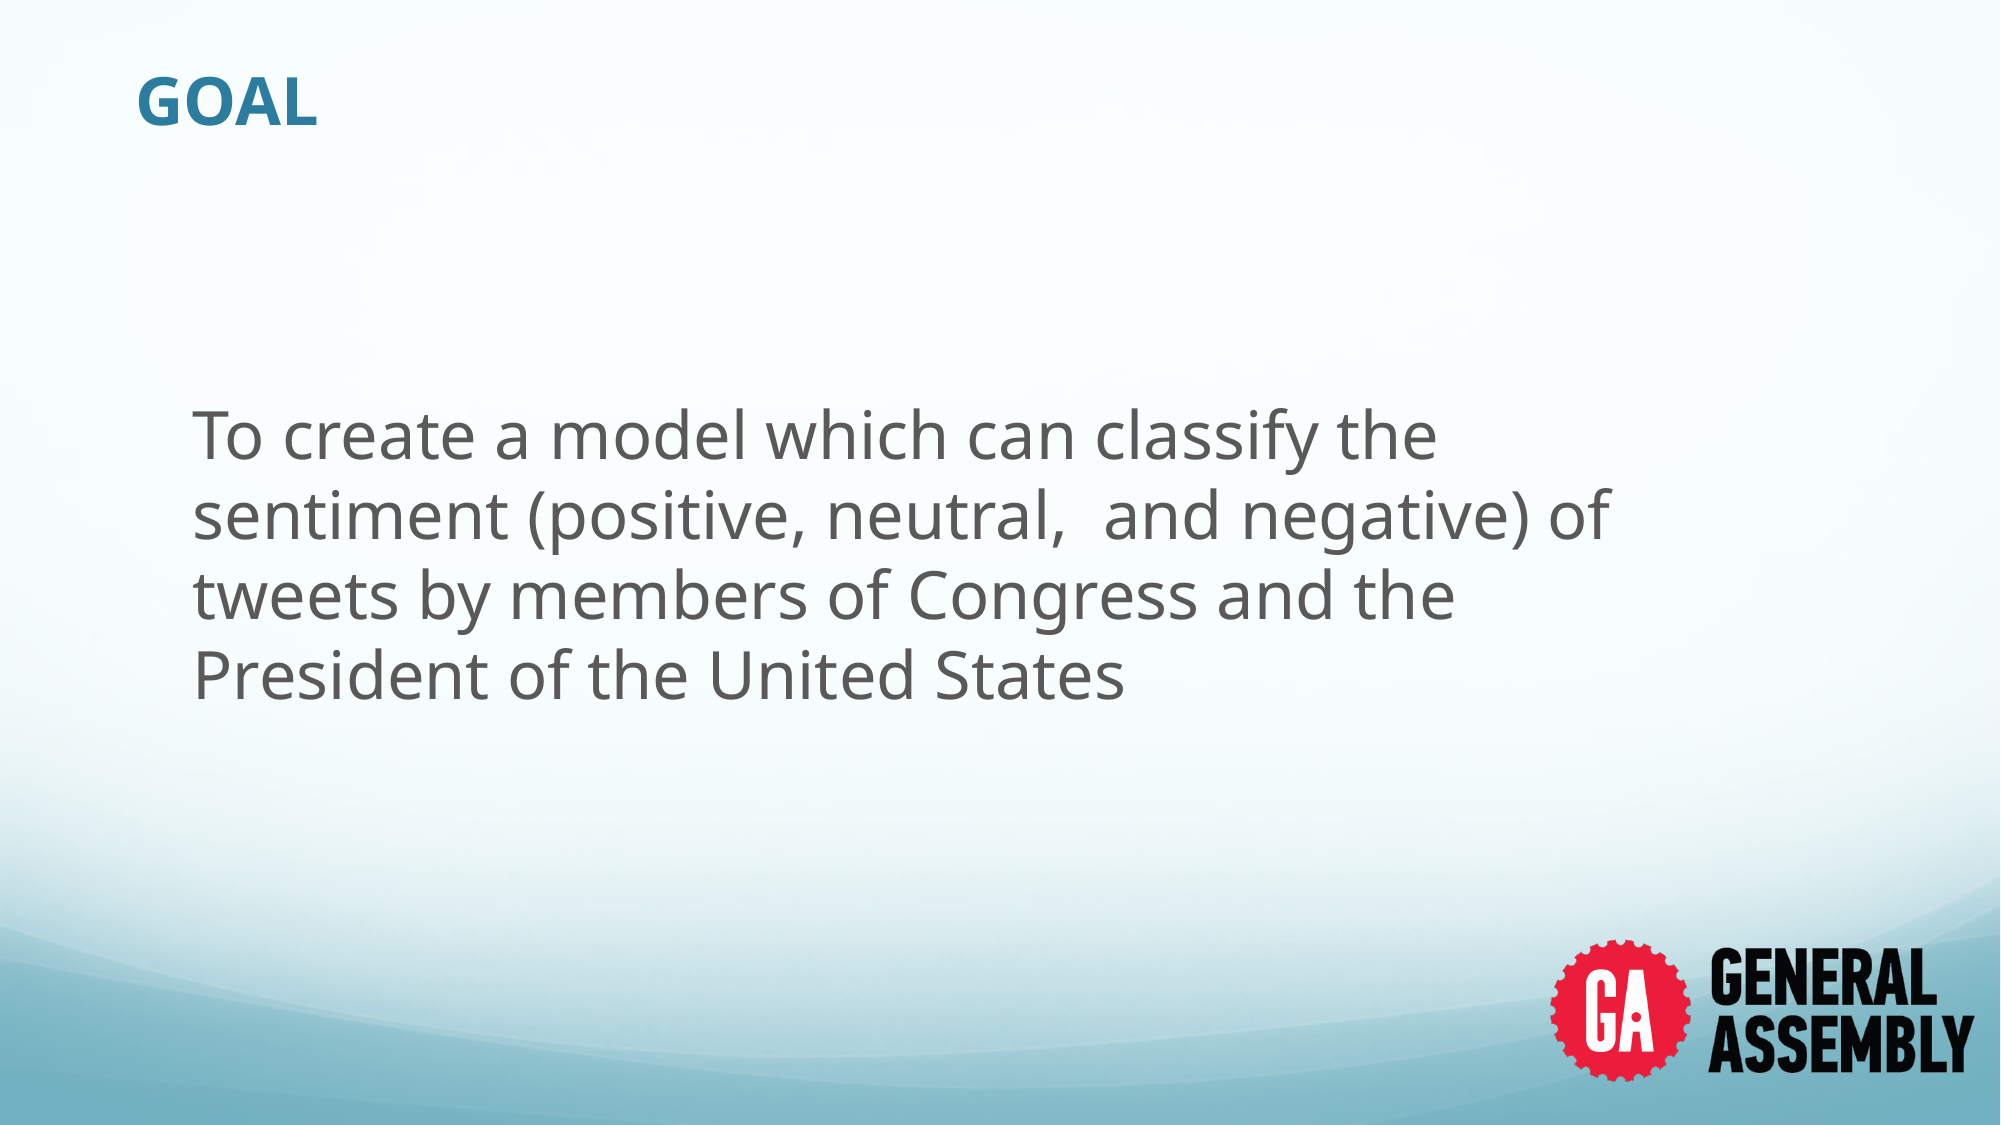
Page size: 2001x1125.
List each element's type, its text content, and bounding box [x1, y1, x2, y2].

picture [1544, 895, 1981, 1125]
title GOAL [120, 43, 1880, 146]
list To create a model which can classify the sentiment (positive, neutral, and negative) of tweets by members of Congress and the President of the United States [120, 199, 1766, 787]
